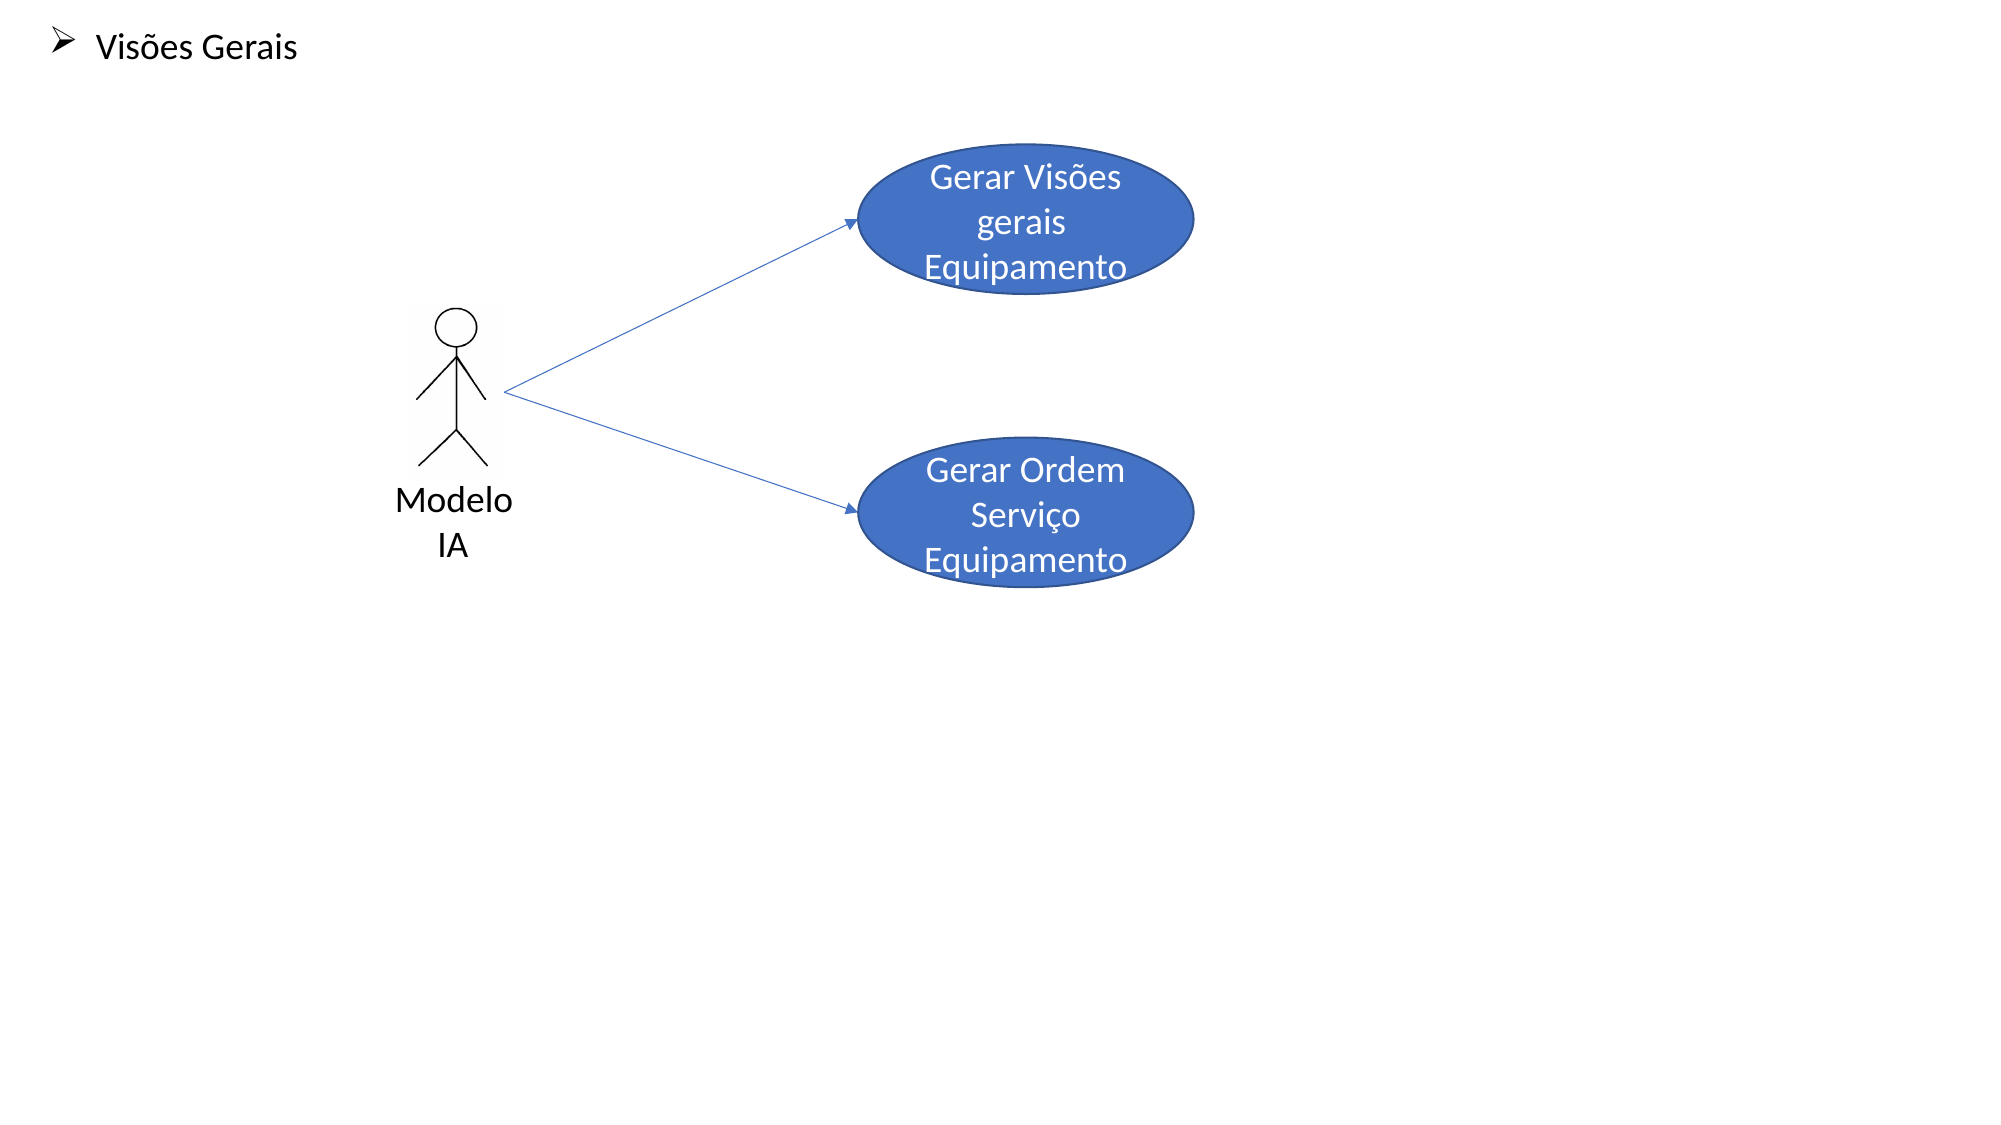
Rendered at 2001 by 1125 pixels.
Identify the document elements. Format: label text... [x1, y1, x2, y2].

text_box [504, 219, 859, 392]
text_box Gerar Ordem Serviço Equipamento [857, 436, 1195, 589]
text_box Visões Gerais [34, 14, 313, 75]
text_box Modelo IA [380, 467, 537, 573]
picture [404, 299, 504, 485]
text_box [504, 392, 859, 513]
text_box Gerar Visões gerais Equipamento [857, 143, 1195, 296]
